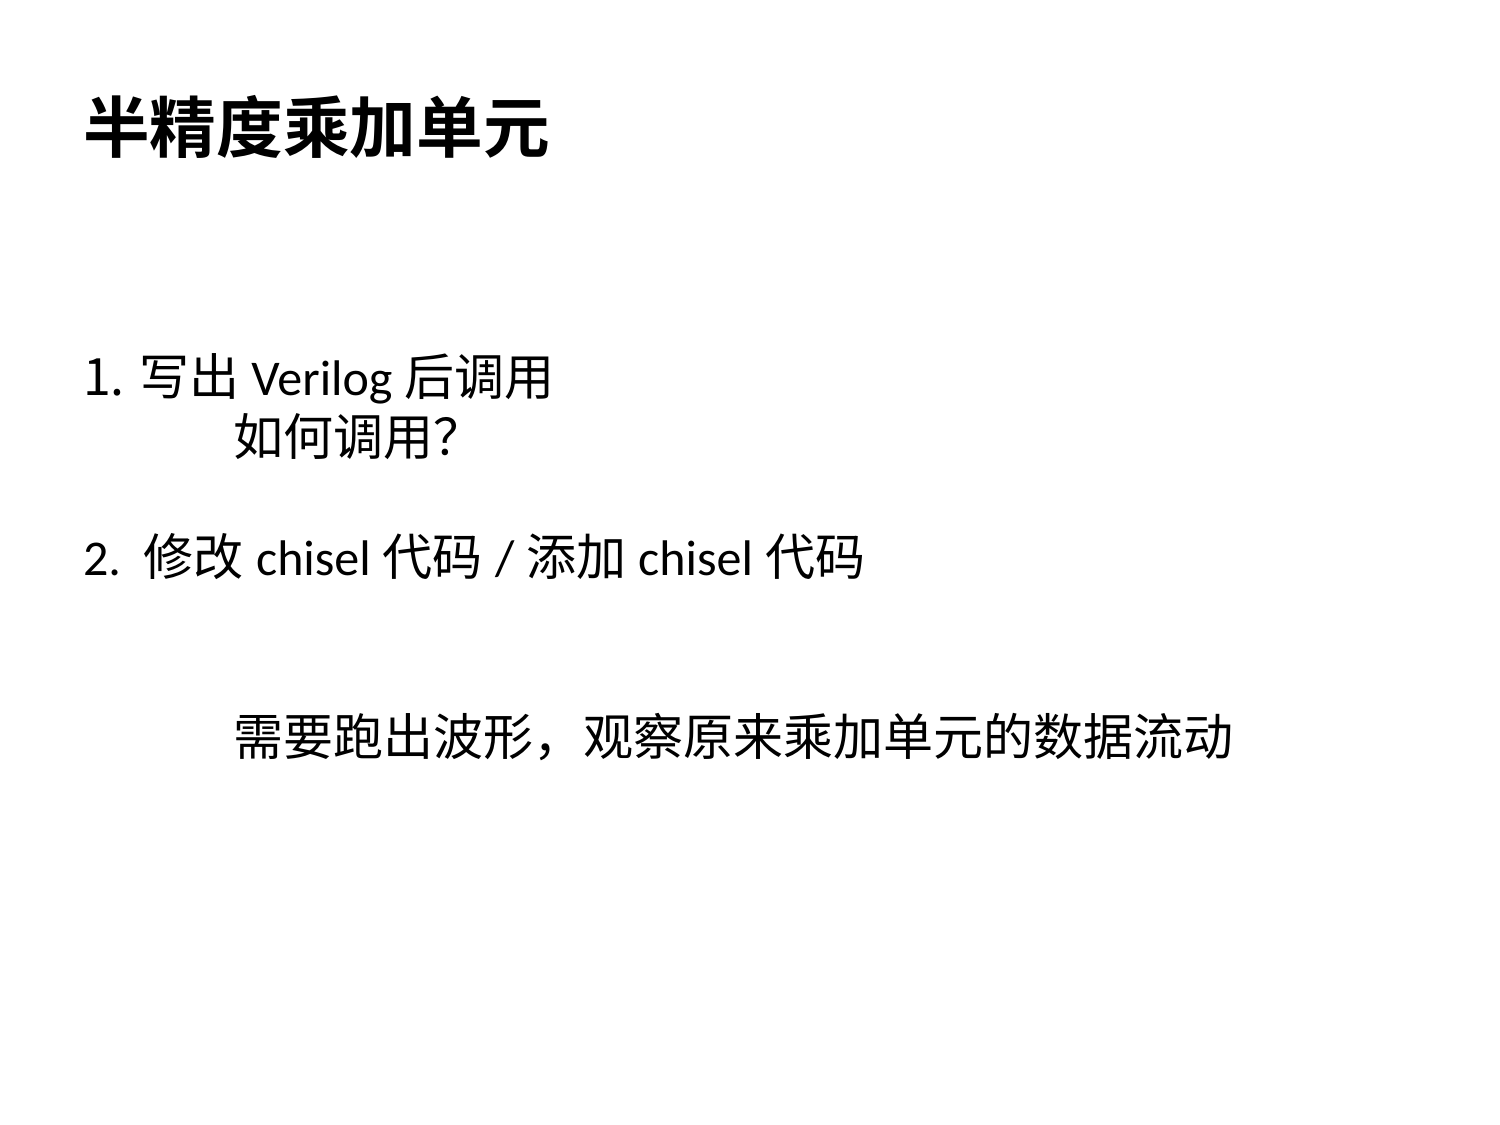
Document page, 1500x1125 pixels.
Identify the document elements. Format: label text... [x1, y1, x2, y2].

text_box 半精度乘加单元 写出Verilog后调用 如何调用？ 2. 修改chisel代码/添加chisel代码 需要跑出波形，观察原来乘加单元的数据流动 [68, 78, 1341, 773]
